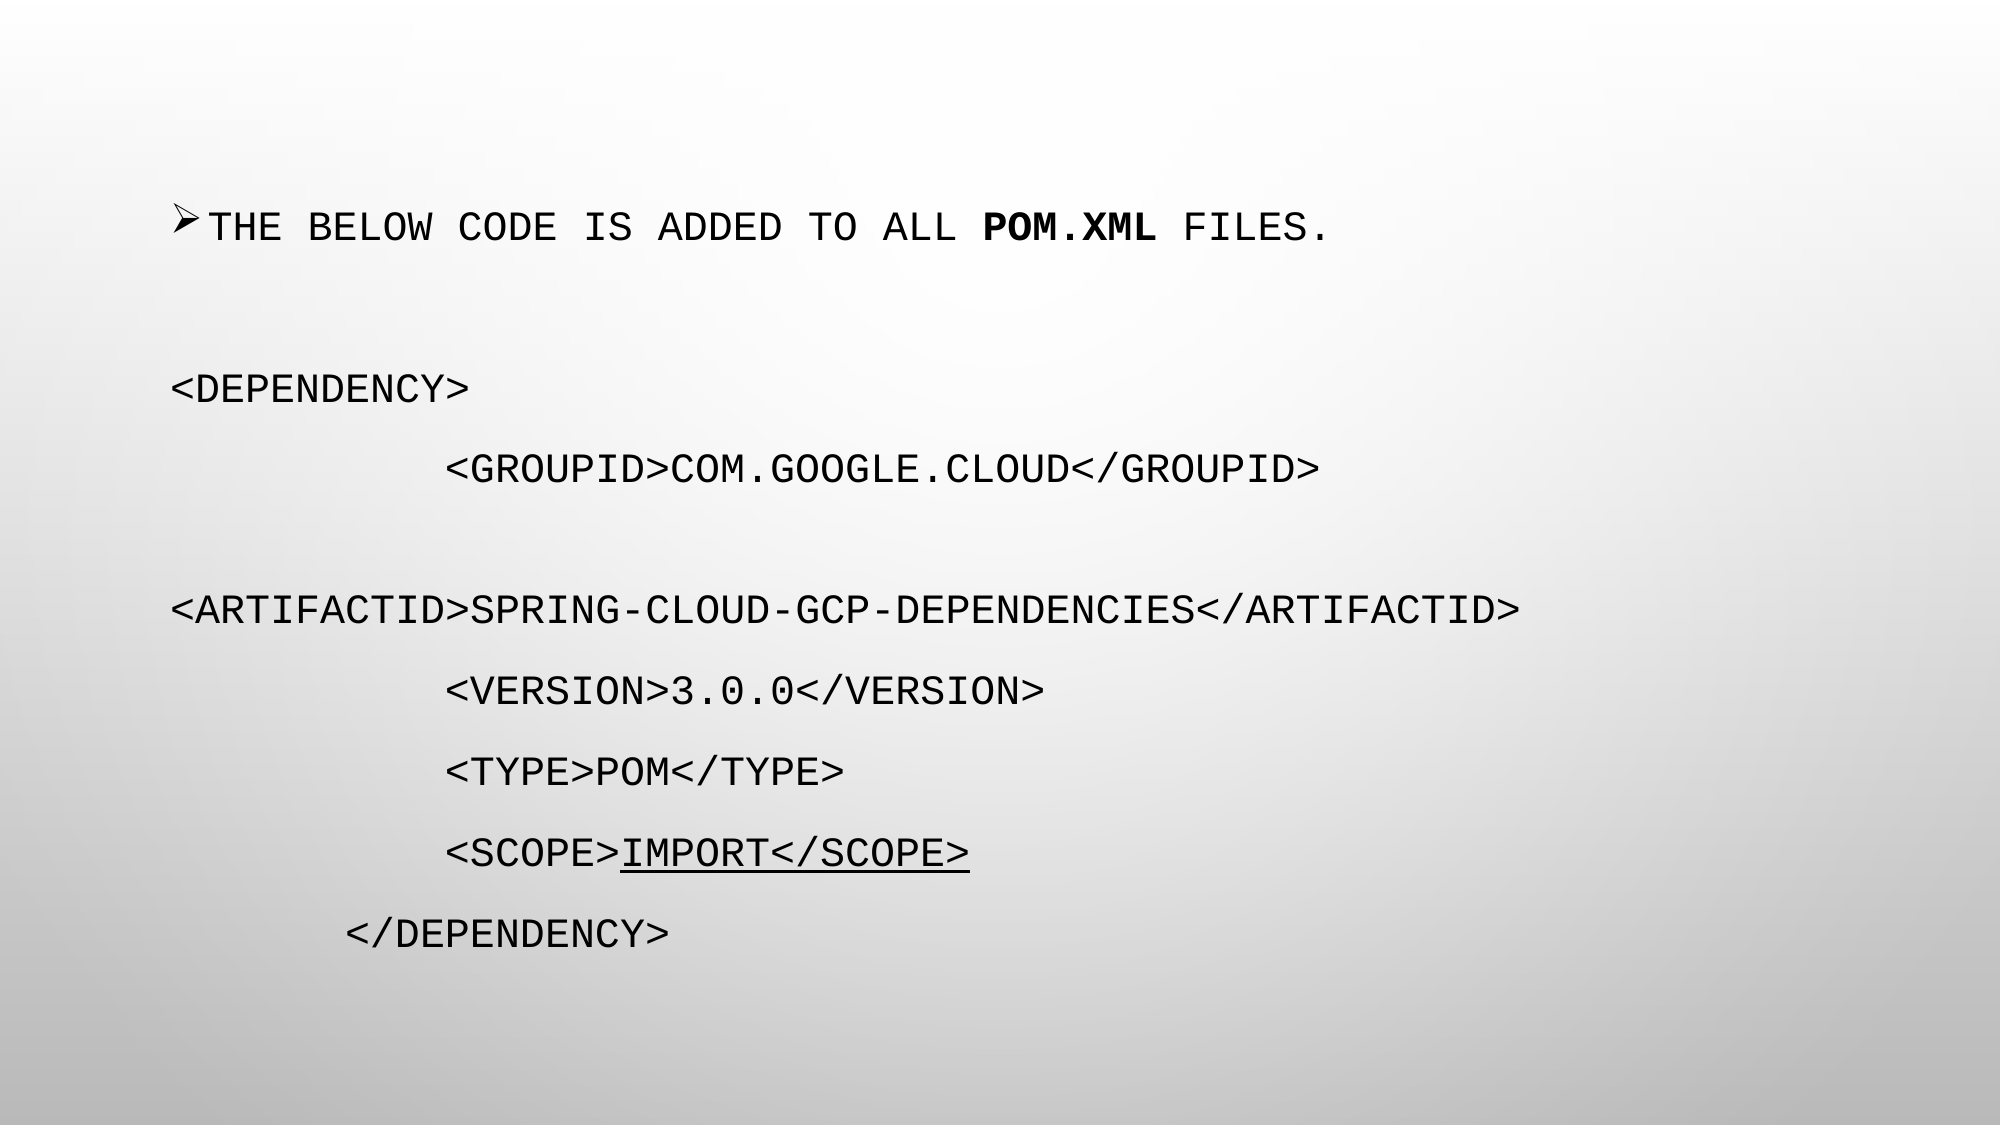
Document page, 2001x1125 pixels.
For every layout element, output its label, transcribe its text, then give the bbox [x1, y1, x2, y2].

picture [0, 0, 2000, 1125]
list The below code is added to all pom.xml files. <dependency> <groupId>com.google.cloud</groupId> <artifactId>spring-cloud-gcp-dependencies</artifactId> <version>3.0.0</version> <type>pom</type> <scope>import</scope> </dependency> [155, 181, 1688, 1081]
